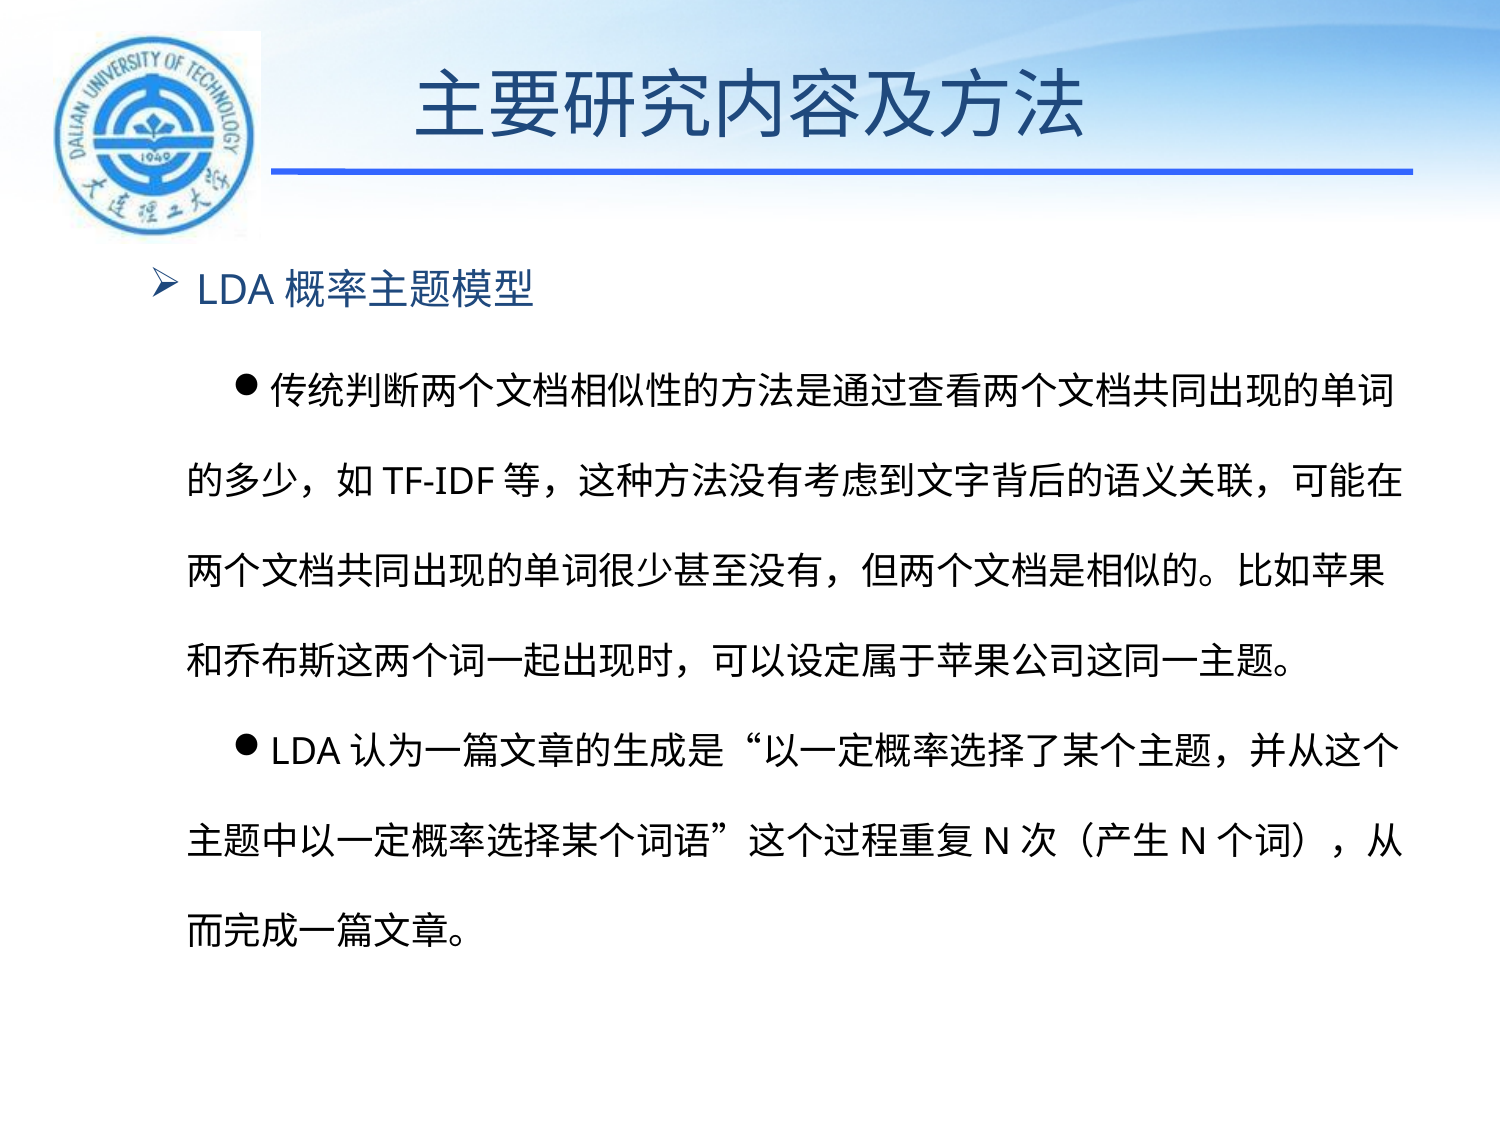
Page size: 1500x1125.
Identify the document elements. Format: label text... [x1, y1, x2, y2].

text_box LDA概率主题模型 [134, 255, 550, 321]
text_box 传统判断两个文档相似性的方法是通过查看两个文档共同出现的单词的多少，如TF-IDF等，这种方法没有考虑到文字背后的语义关联，可能在两个文档共同出现的单词很少甚至没有，但两个文档是相似的。比如苹果和乔布斯这两个词一起出现时，可以设定属于苹果公司这同一主题。 LDA认为一篇文章的生成是“以一定概率选择了某个主题，并从这个主题中以一定概率选择某个词语”这个过程重复N次（产生N个词），从而完成一篇文章。 [171, 314, 1437, 960]
picture [0, 0, 1500, 1125]
text_box 主要研究内容及方法 [74, 19, 1425, 184]
